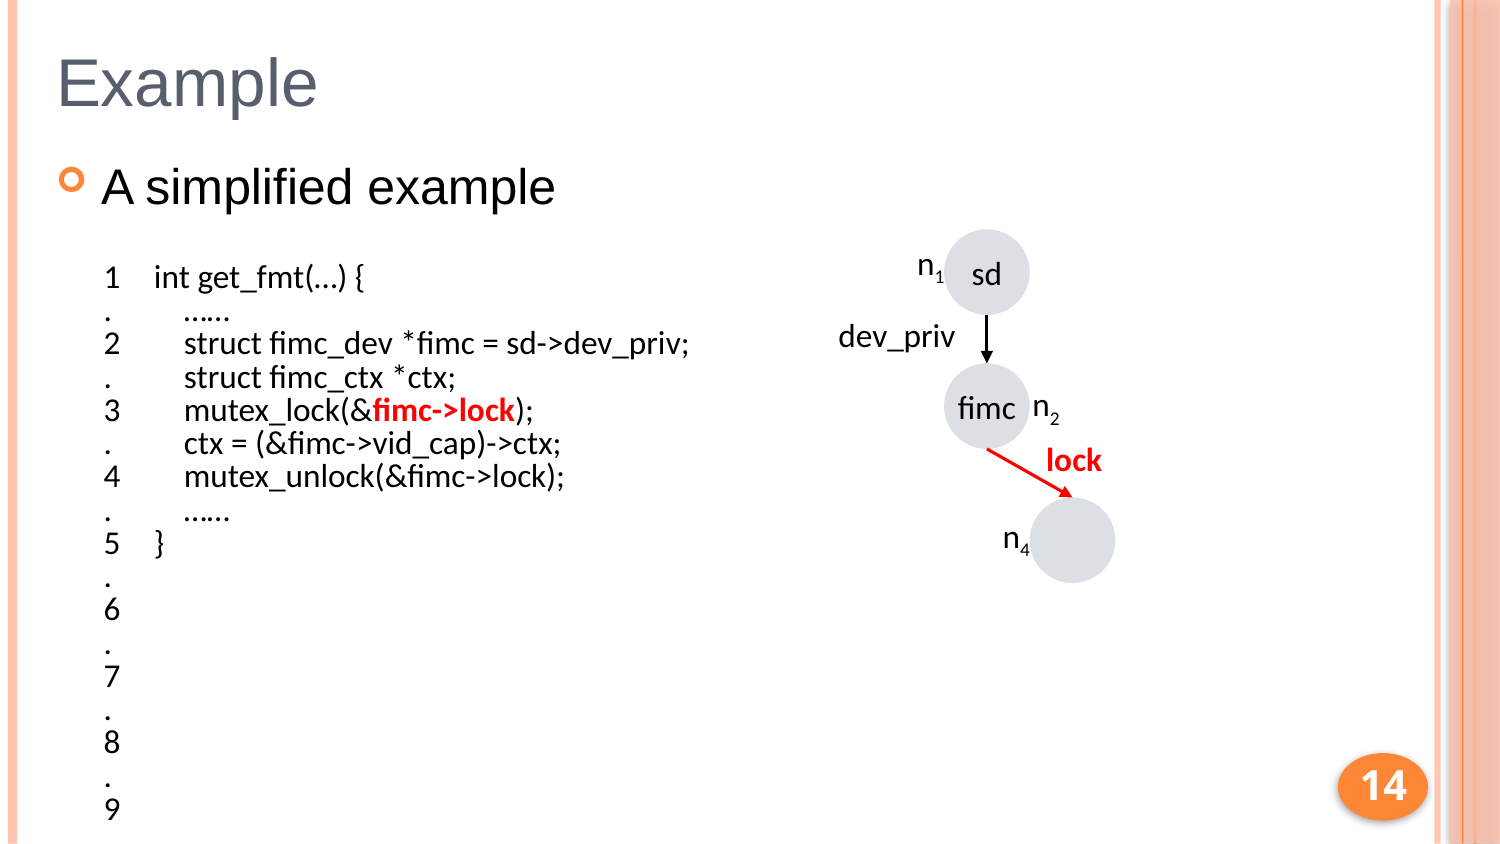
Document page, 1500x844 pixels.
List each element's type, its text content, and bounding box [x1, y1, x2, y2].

list A simplified example [41, 147, 691, 233]
text_box n1 [902, 234, 960, 295]
table_header 1. 2. 3. 4. 5. 6. 7. 8. 9. [89, 256, 139, 844]
text_box lock [1031, 431, 1118, 486]
title Example [41, 32, 1424, 128]
table_header int get_fmt(…) { …… struct fimc_dev *fimc = sd->dev_priv; struct fimc_ctx *ctx; mutex_lock(&fimc->lock); ctx = (&fimc->vid_cap)->ctx; mutex_unlock(&fimc->lock); …… } [139, 256, 715, 844]
text_box sd [948, 227, 1032, 317]
text_box dev_priv [823, 306, 971, 362]
slide_number 14 [1333, 755, 1434, 820]
text_box n2 [1017, 376, 1075, 437]
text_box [986, 448, 1073, 498]
text_box n4 [987, 507, 1045, 568]
text_box [1037, 496, 1118, 586]
text_box fimc [941, 361, 1021, 451]
